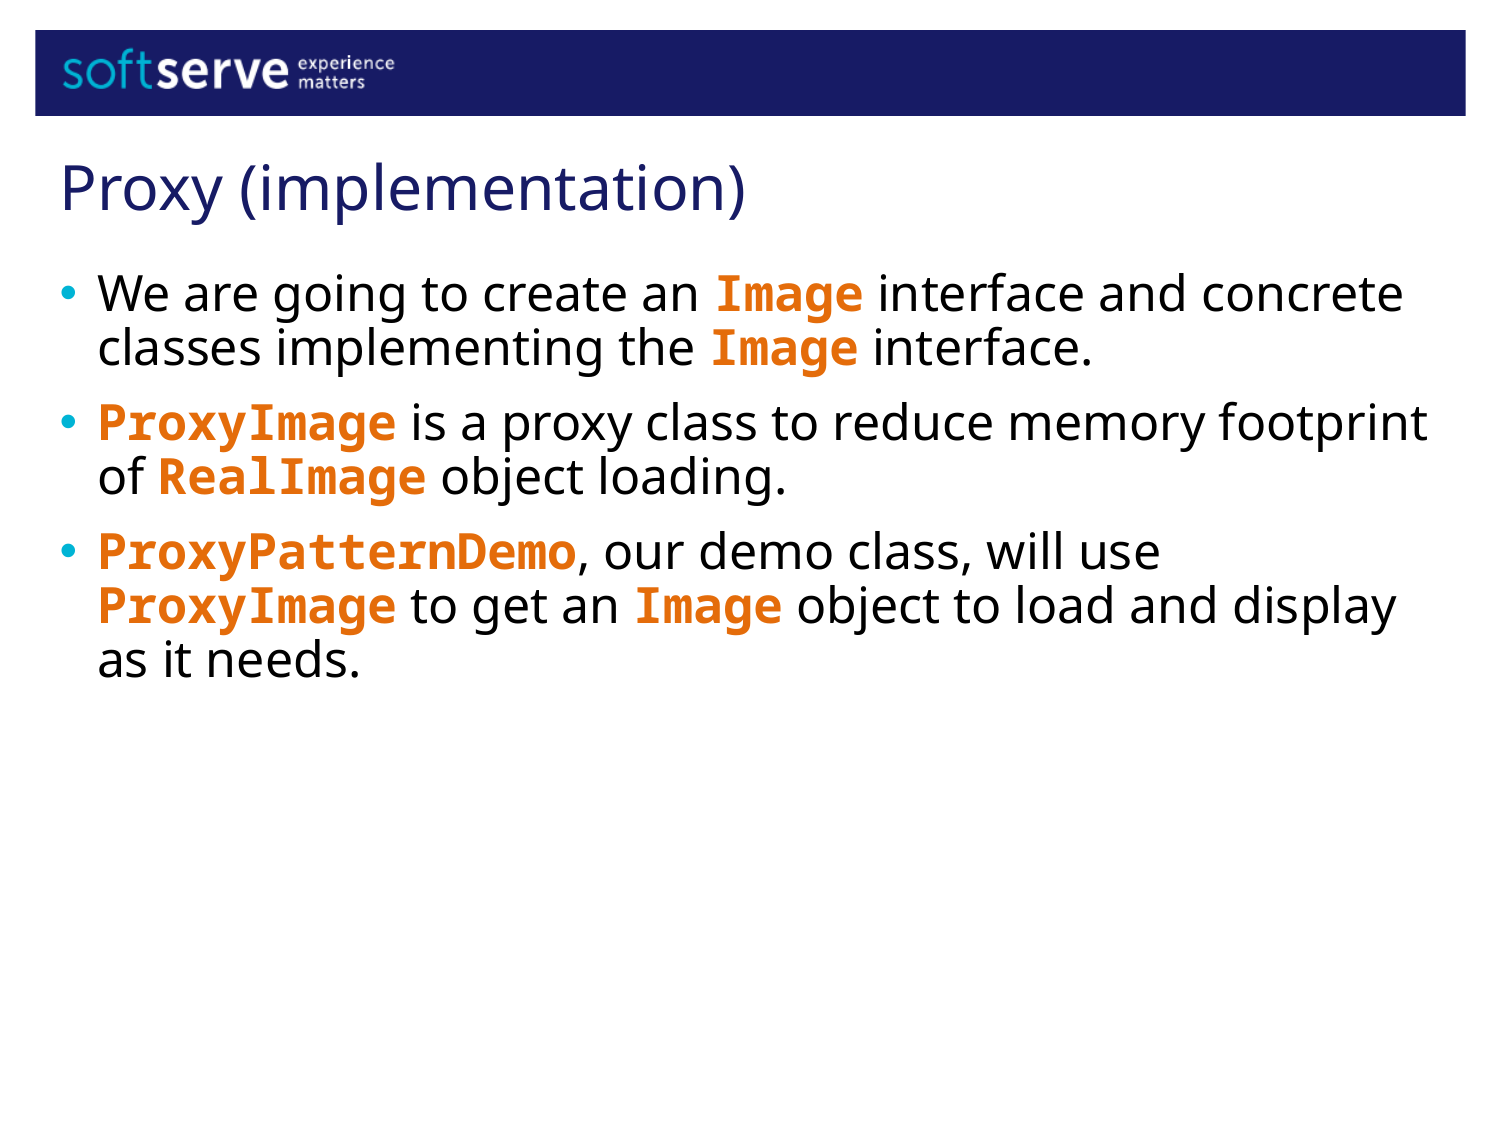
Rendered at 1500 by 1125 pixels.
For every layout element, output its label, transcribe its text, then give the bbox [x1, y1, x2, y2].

subtitle Proxy (implementation) [44, 148, 1255, 224]
list We are going to create an Image interface and concrete classes implementing the Image interface. ProxyImage is a proxy class to reduce memory footprint of RealImage object loading. ProxyPatternDemo, our demo class, will use ProxyImage to get an Image object to load and display as it needs. [44, 260, 1465, 1083]
